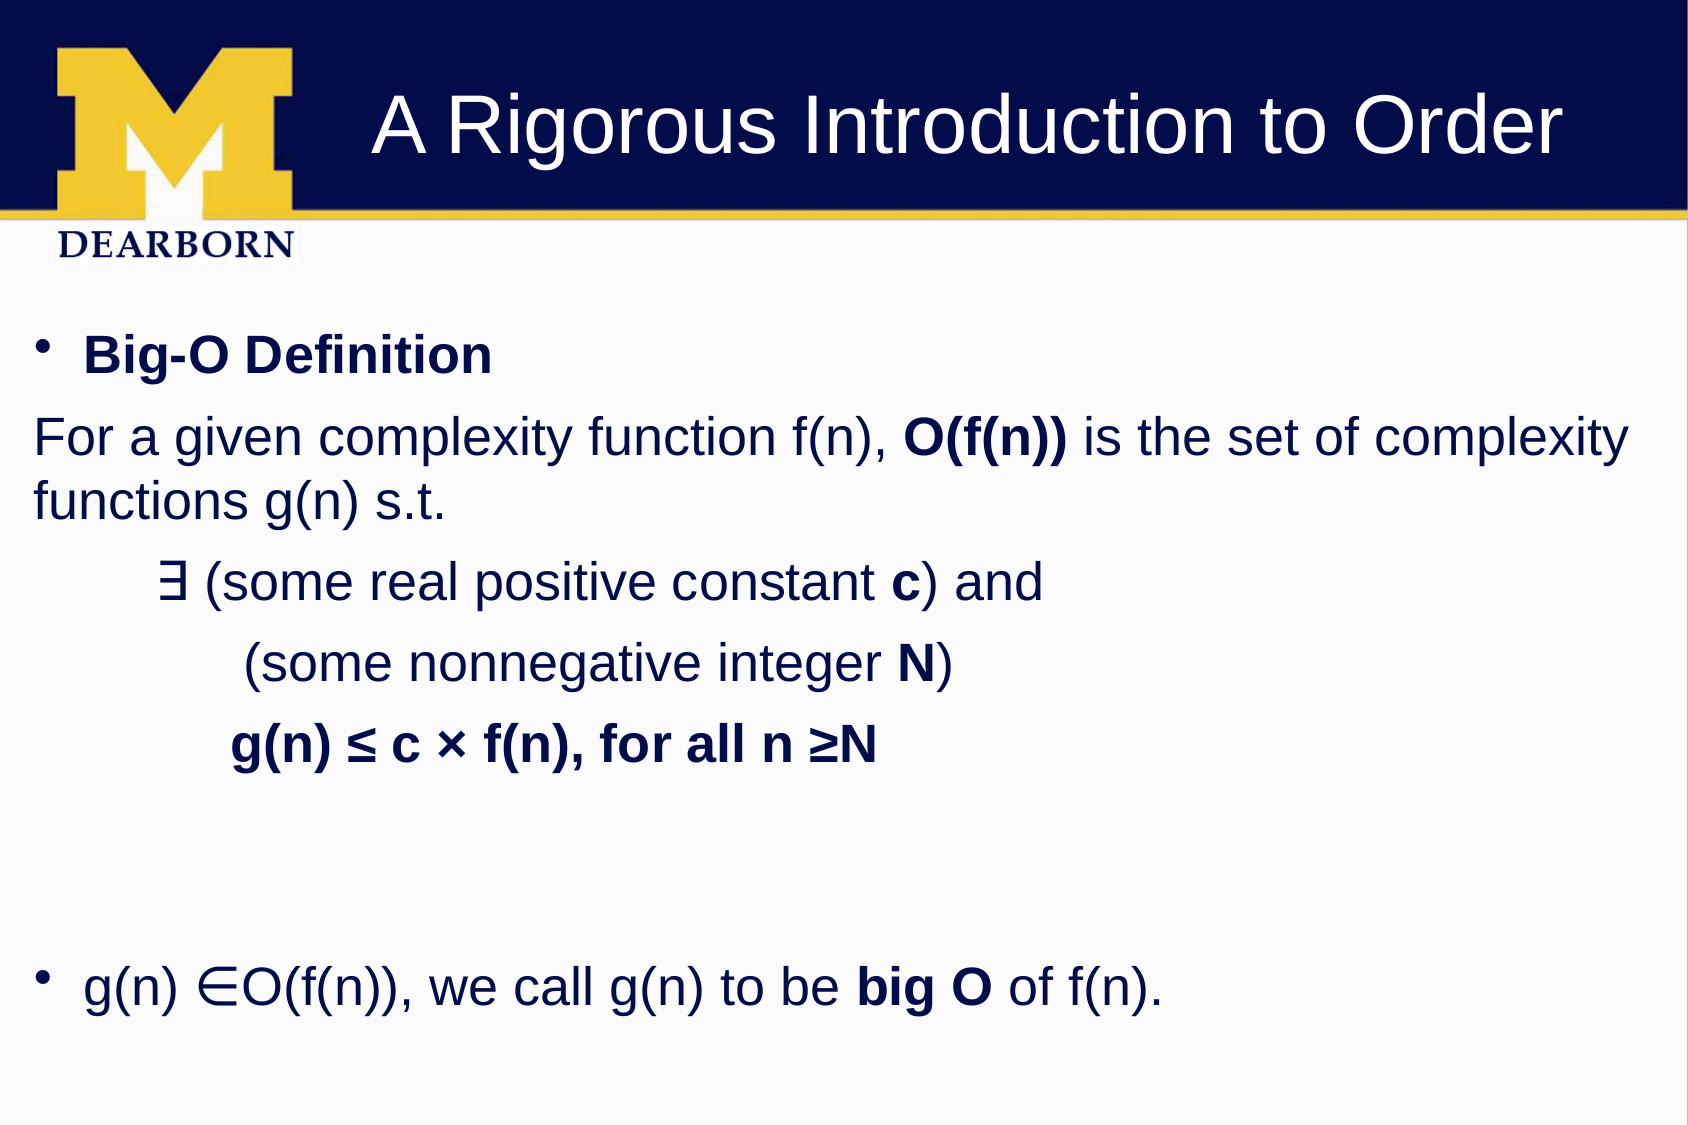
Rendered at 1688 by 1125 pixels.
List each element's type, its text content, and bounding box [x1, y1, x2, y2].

list Big-O Definition For a given complexity function f(n), O(f(n)) is the set of complexity functions g(n) s.t. ∃ (some real positive constant c) and (some nonnegative integer N) g(n) ≤ c × f(n), for all n ≥N g(n) ∈O(f(n)), we call g(n) to be big O of f(n). [18, 312, 1669, 1027]
title A Rigorous Introduction to Order [356, 62, 1688, 154]
picture [0, 0, 1688, 1125]
